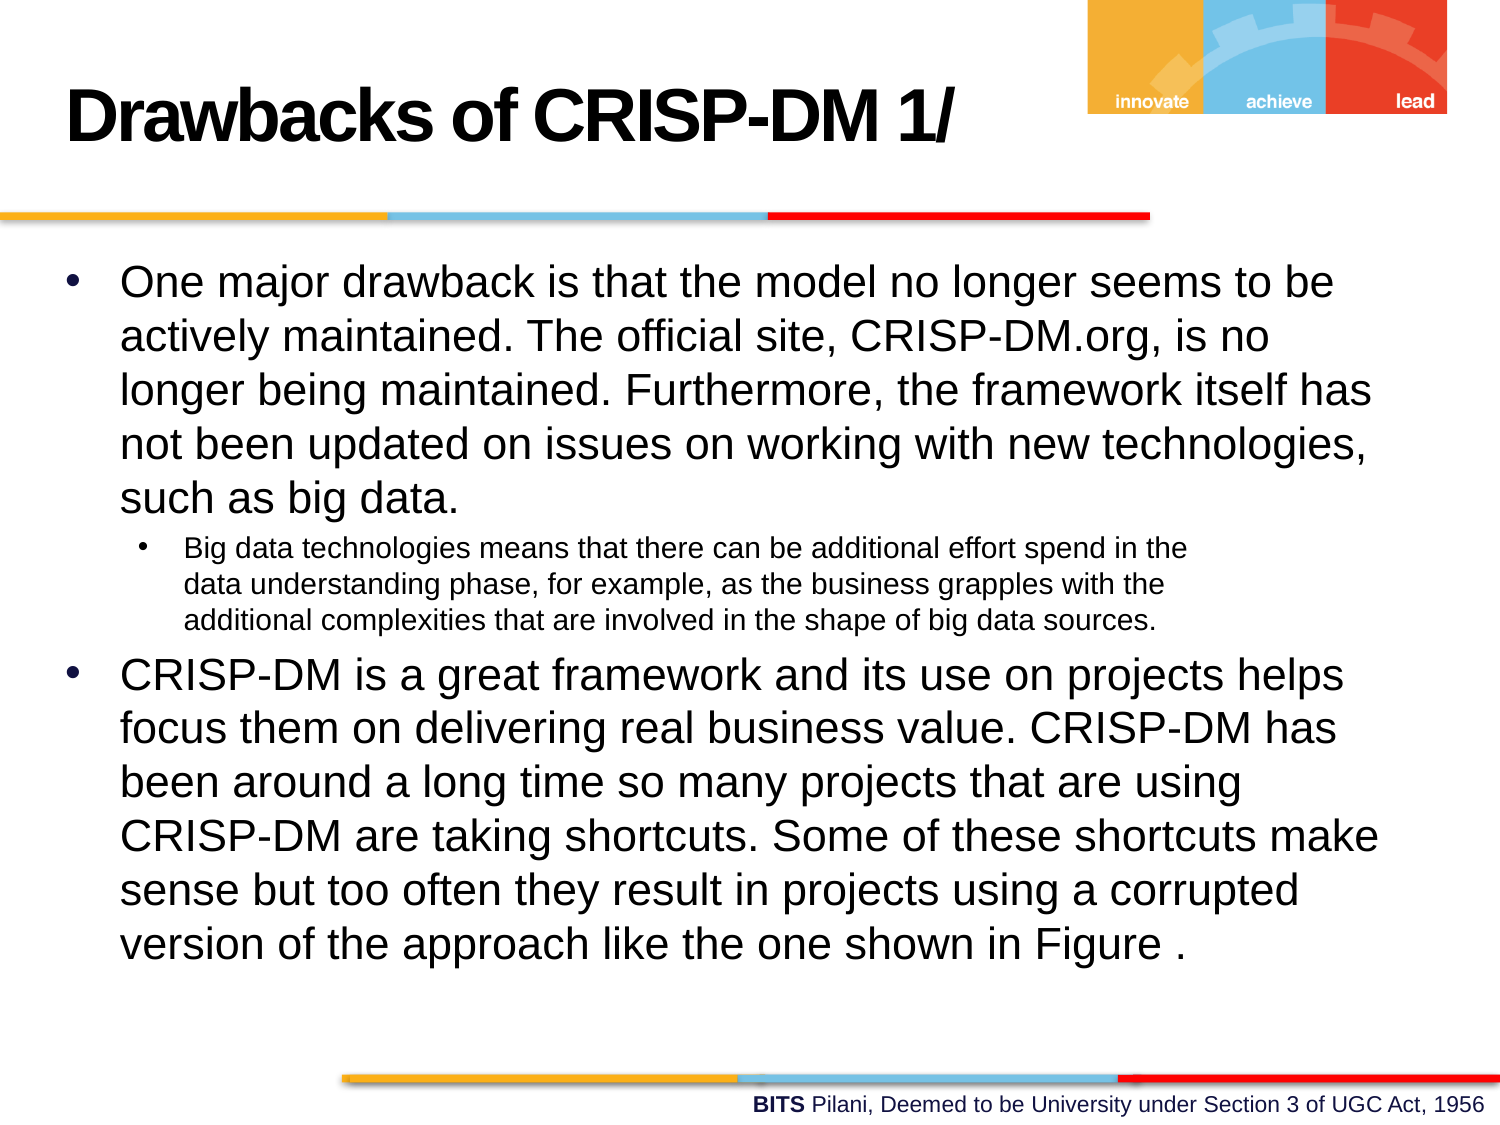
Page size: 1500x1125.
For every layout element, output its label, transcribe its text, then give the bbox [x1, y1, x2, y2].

list Drawbacks of CRISP-DM 1/ [50, 24, 1088, 213]
picture [1087, 0, 1448, 114]
list One major drawback is that the model no longer seems to be actively maintained. The official site, CRISP-DM.org, is no longer being maintained. Furthermore, the framework itself has not been updated on issues on working with new technologies, such as big data. Big data technologies means that there can be additional effort spend in the data understanding phase, for example, as the business grapples with the additional complexities that are involved in the shape of big data sources. CRISP-DM is a great framework and its use on projects helps focus them on delivering real business value. CRISP-DM has been around a long time so many projects that are using CRISP-DM are taking shortcuts. Some of these shortcuts make sense but too often they result in projects using a corrupted version of the approach like the one shown in Figure . [50, 245, 1400, 988]
